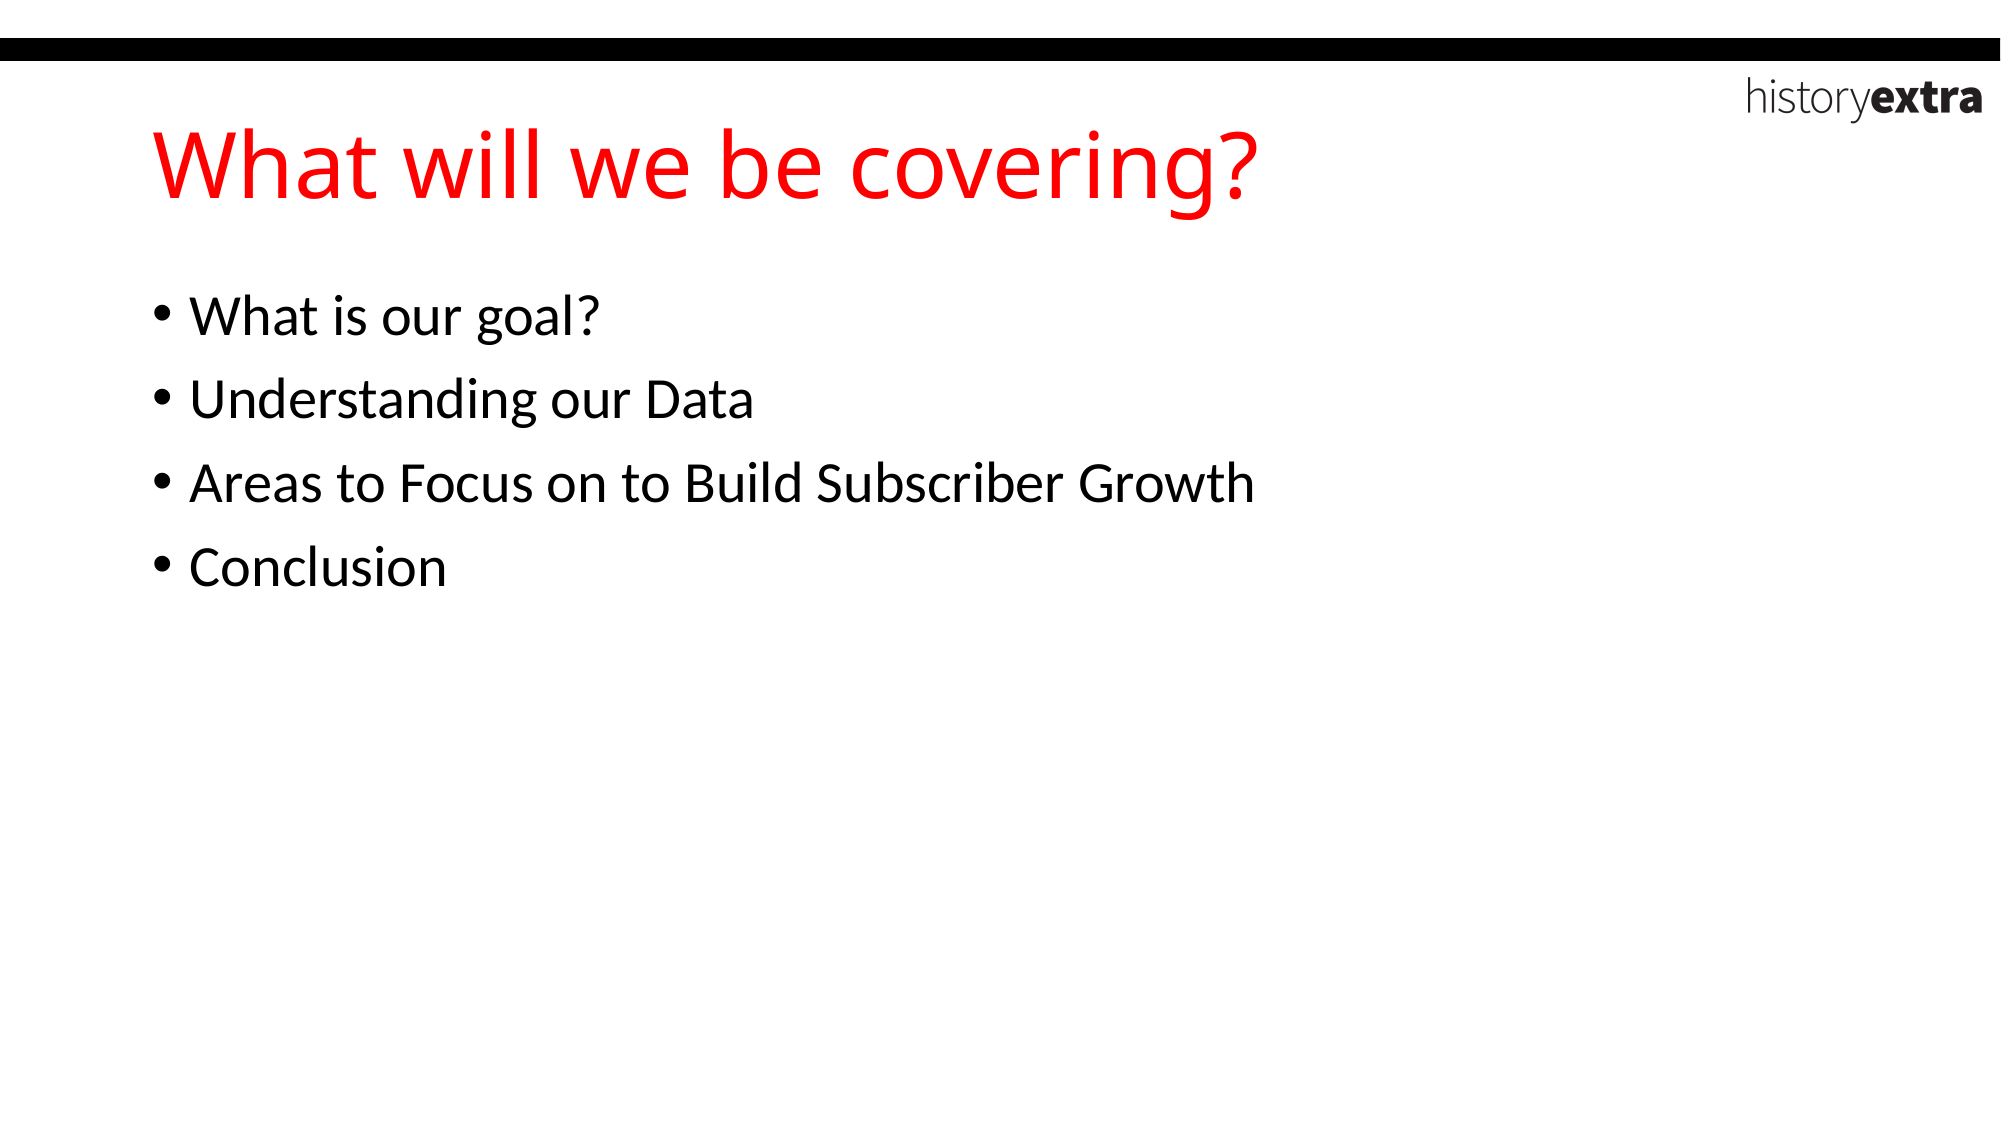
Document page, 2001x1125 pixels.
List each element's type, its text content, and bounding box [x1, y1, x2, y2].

list What is our goal? Understanding our Data Areas to Focus on to Build Subscriber Growth Conclusion [137, 277, 1863, 1014]
title What will we be covering? [137, 59, 1863, 277]
picture [1863, 70, 1988, 127]
